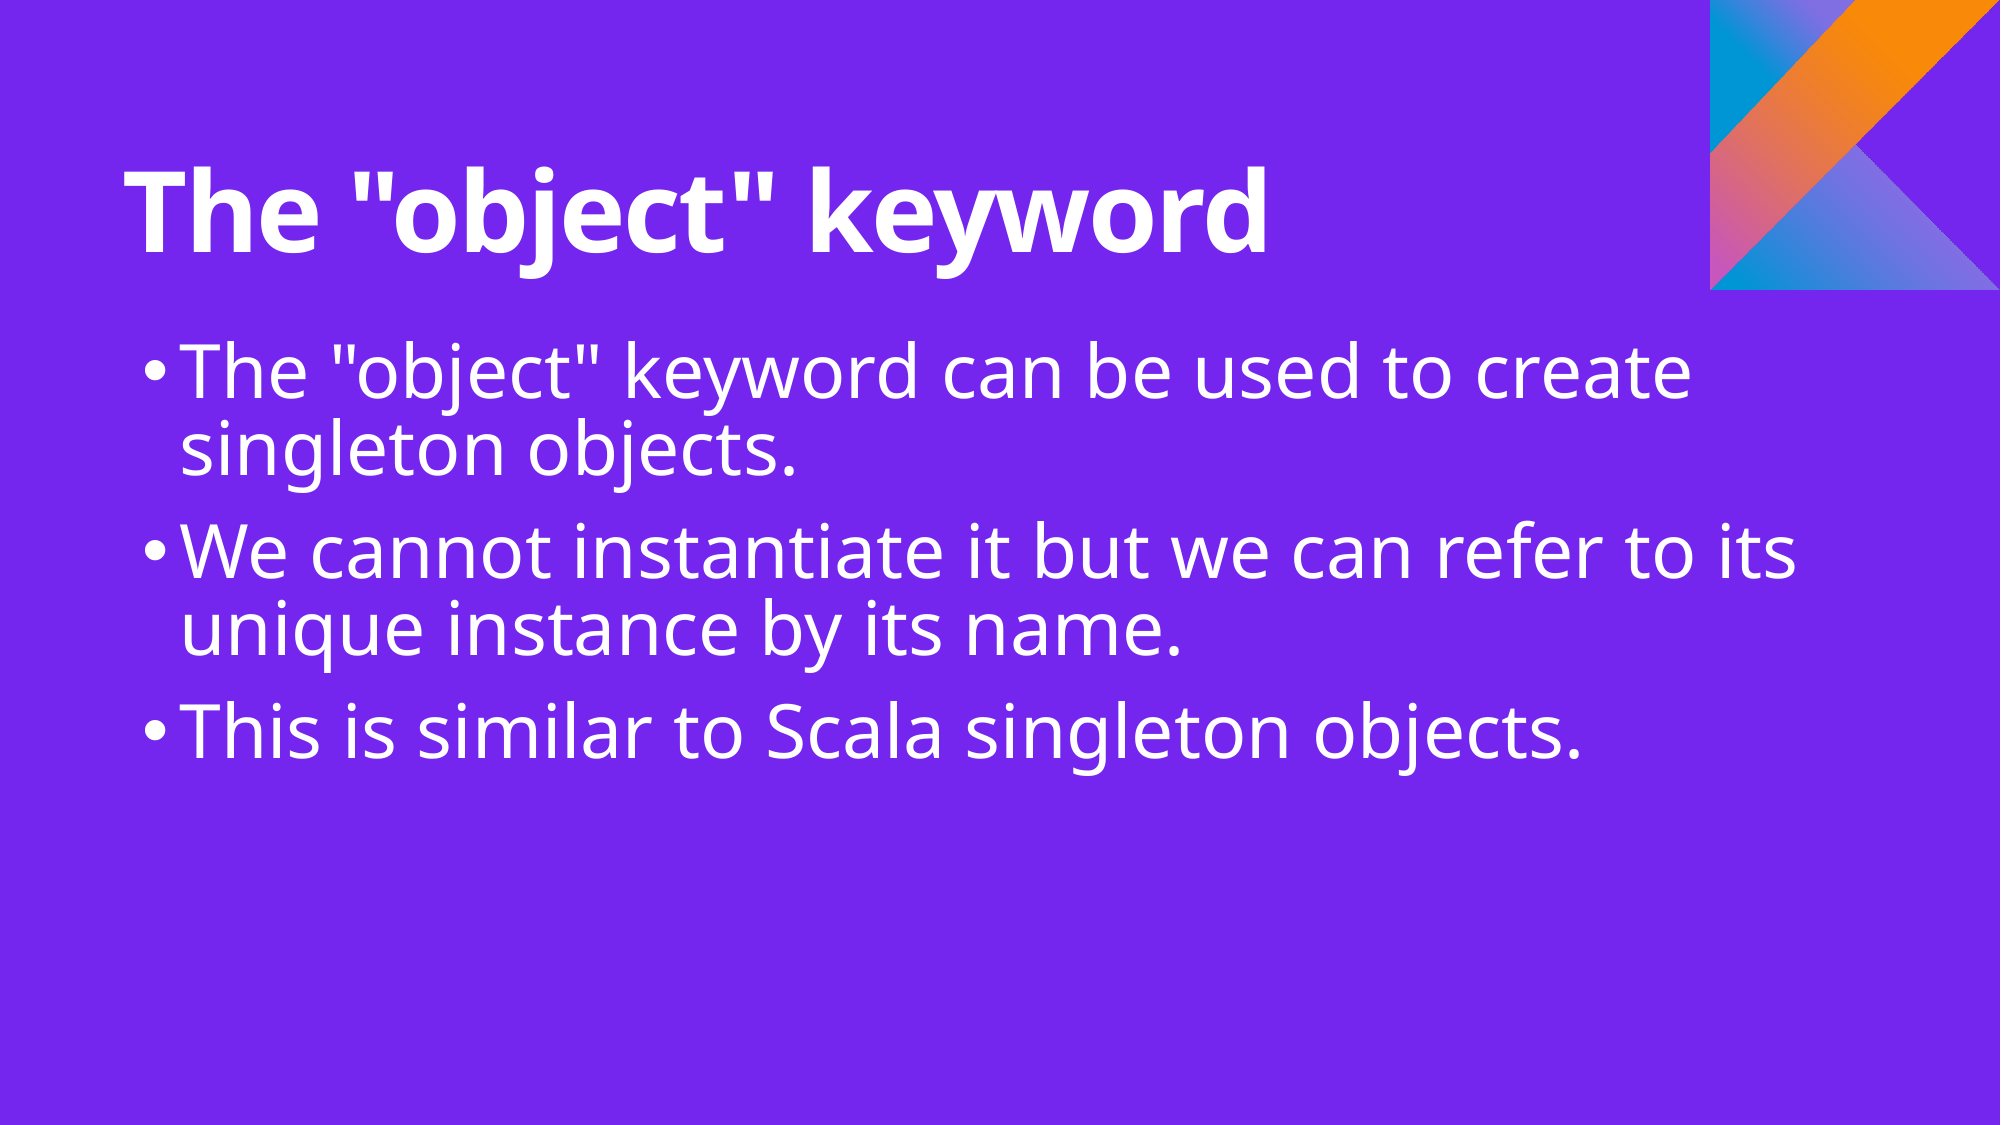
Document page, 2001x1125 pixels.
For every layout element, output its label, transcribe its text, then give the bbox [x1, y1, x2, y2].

list The "object" keyword can be used to create singleton objects. We cannot instantiate it but we can refer to its unique instance by its name. This is similar to Scala singleton objects. [117, 329, 1882, 1070]
picture [1710, 0, 2000, 290]
title The "object" keyword [107, 81, 1875, 354]
